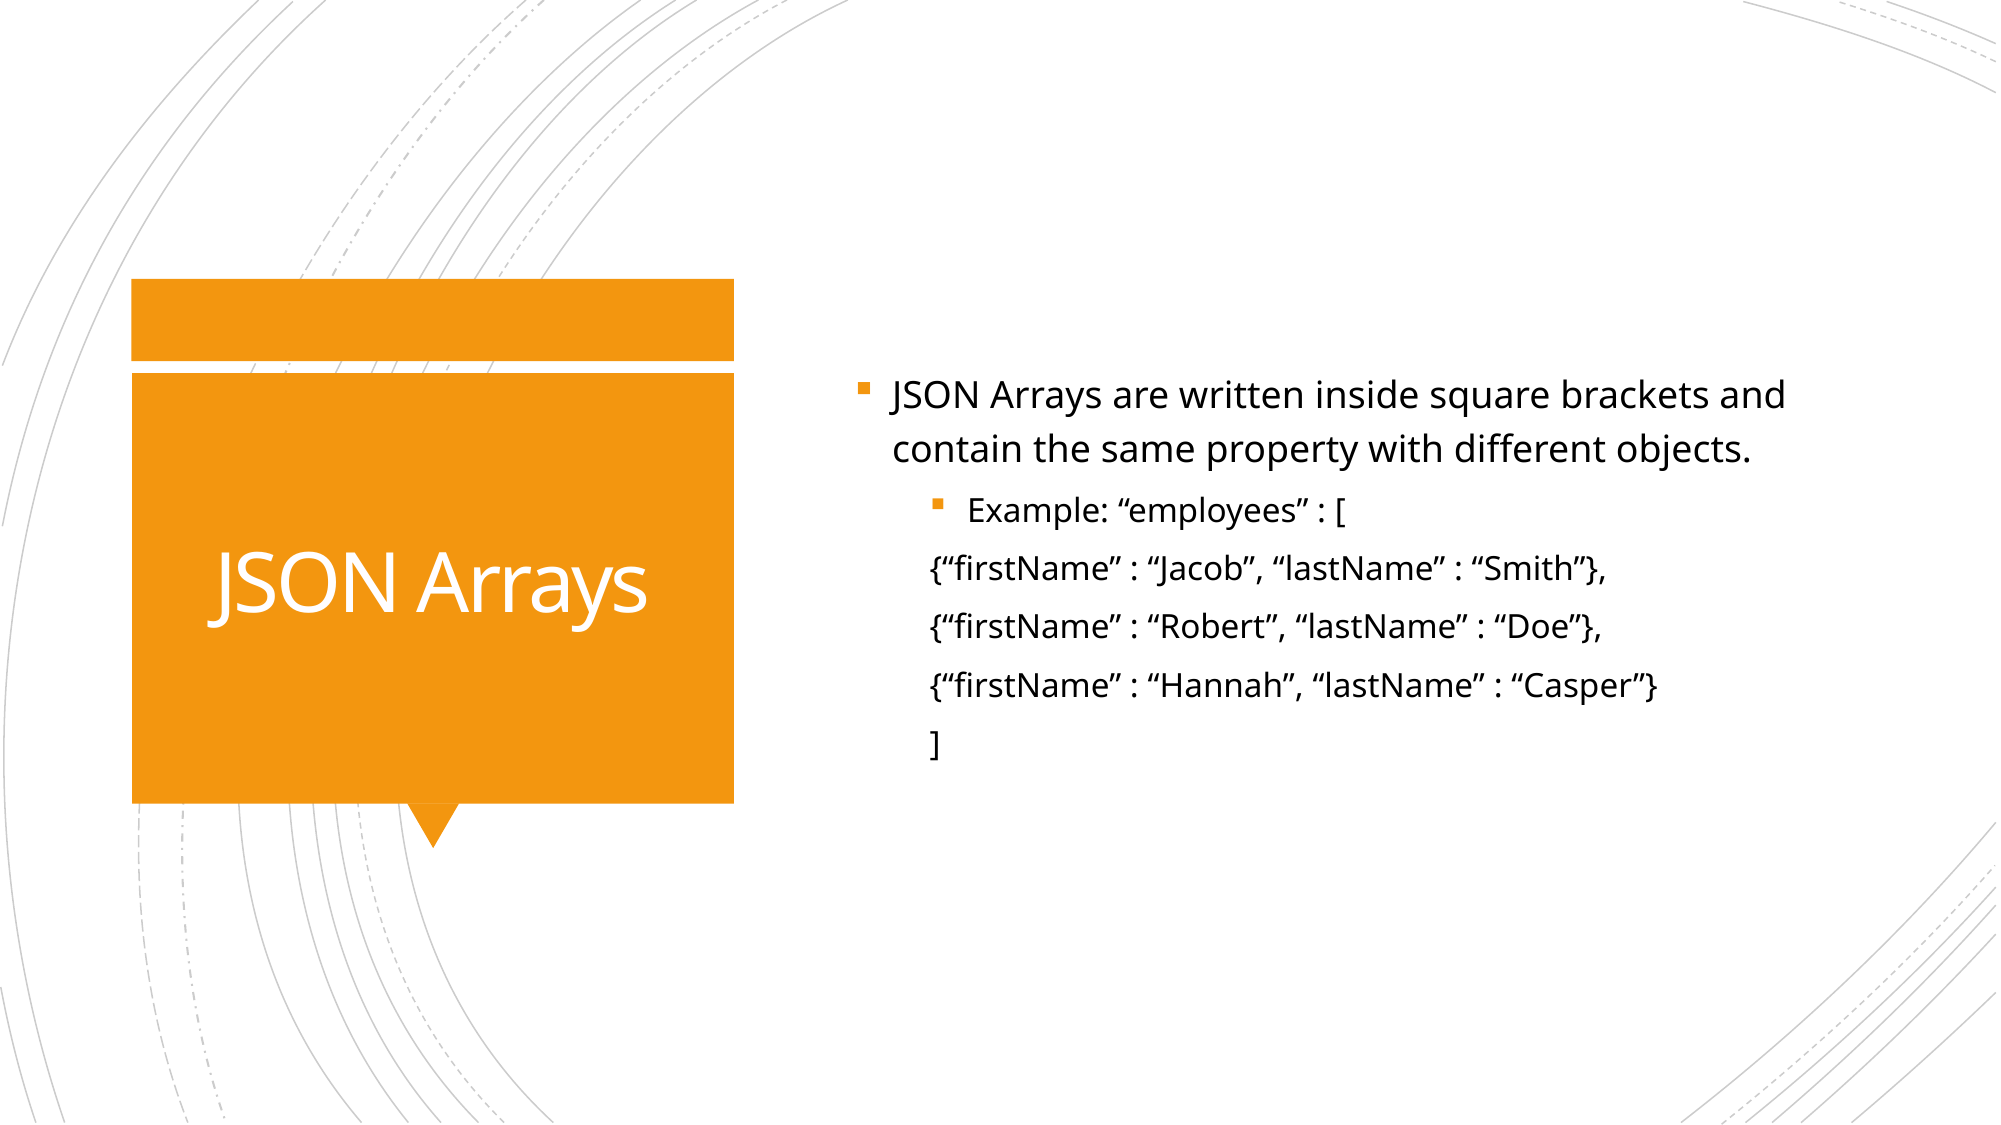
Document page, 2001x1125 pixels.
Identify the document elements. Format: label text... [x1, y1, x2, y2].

title JSON Arrays [145, 385, 720, 789]
list JSON Arrays are written inside square brackets and contain the same property with different objects. Example: “employees” : [ {“firstName” : “Jacob”, “lastName” : “Smith”}, {“firstName” : “Robert”, “lastName” : “Doe”}, {“firstName” : “Hannah”, “lastName” : “Casper”} ] [839, 131, 1871, 993]
